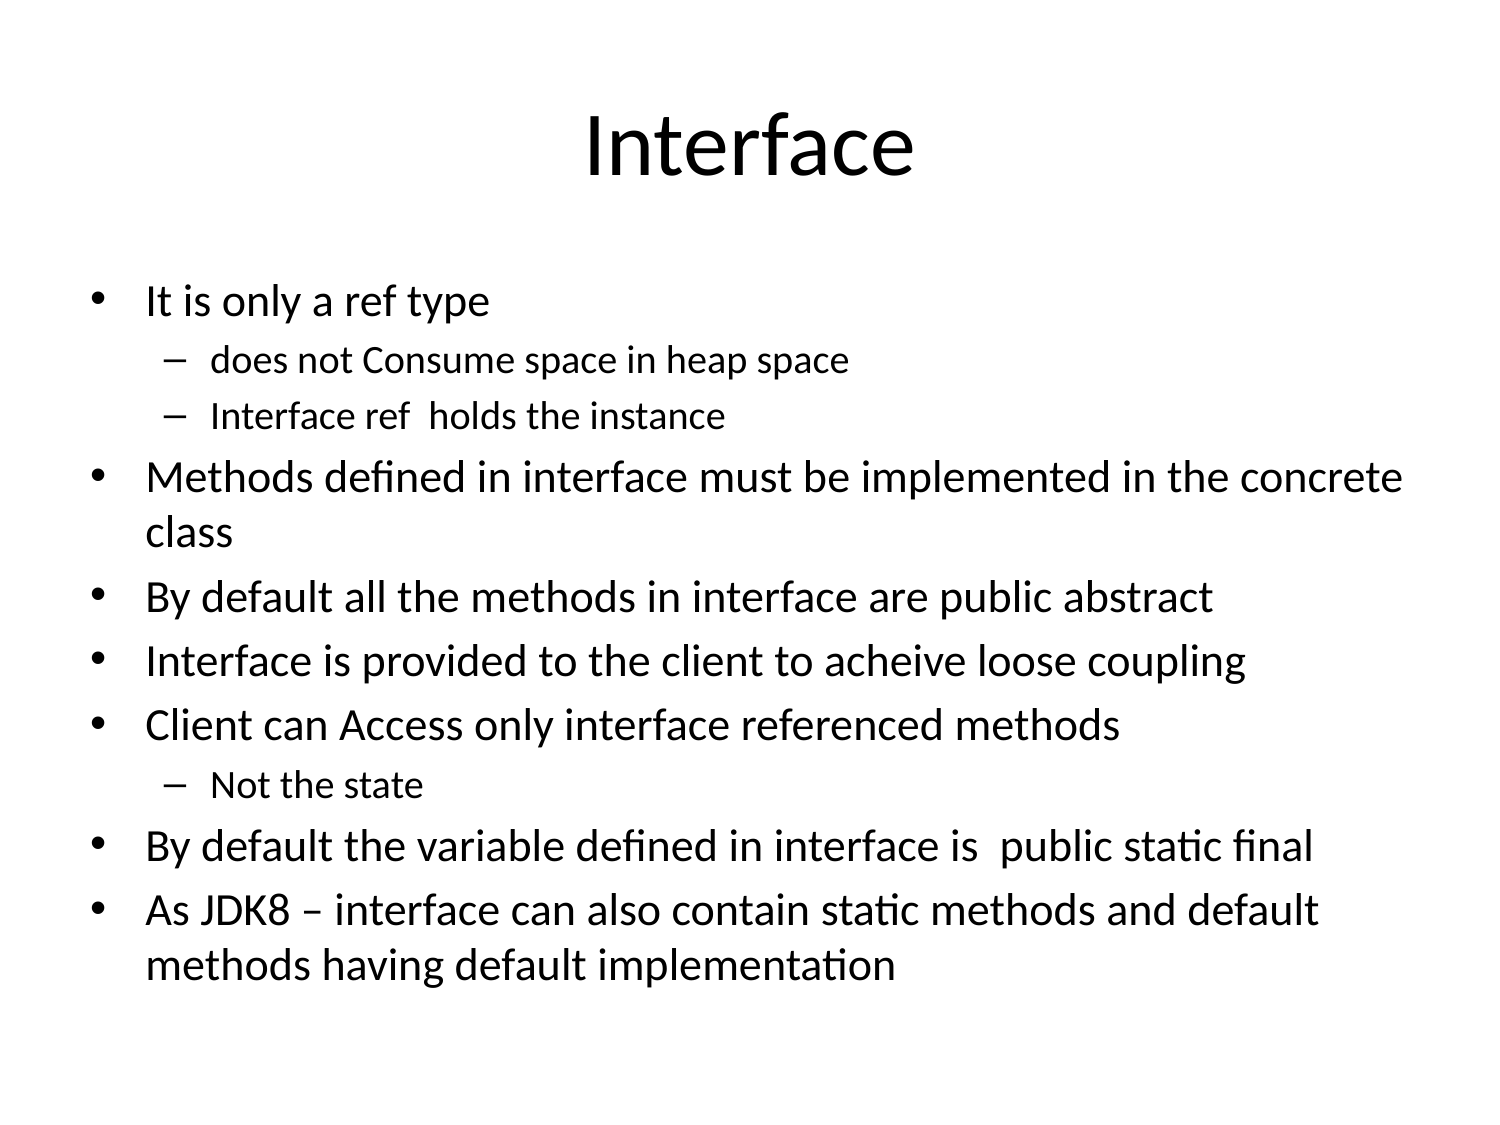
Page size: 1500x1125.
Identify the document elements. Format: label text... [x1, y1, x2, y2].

list It is only a ref type does not Consume space in heap space Interface ref holds the instance Methods defined in interface must be implemented in the concrete class By default all the methods in interface are public abstract Interface is provided to the client to acheive loose coupling Client can Access only interface referenced methods Not the state By default the variable defined in interface is public static final As JDK8 – interface can also contain static methods and default methods having default implementation [75, 262, 1425, 1005]
title Interface [75, 45, 1425, 233]
